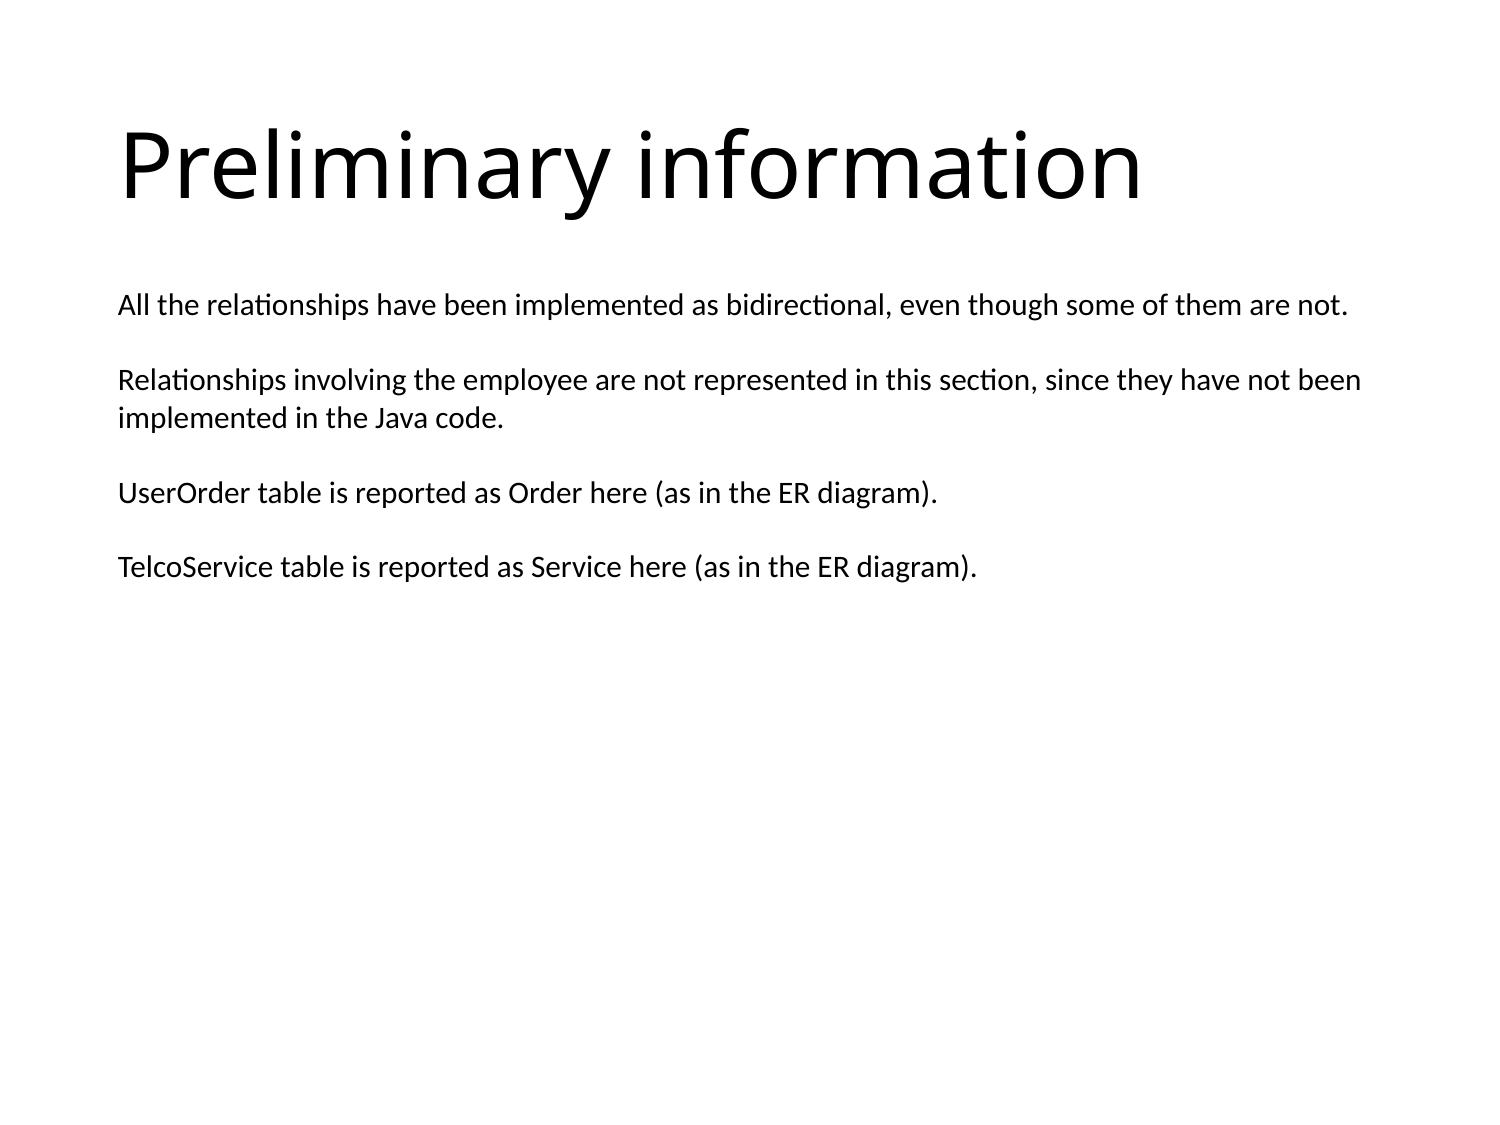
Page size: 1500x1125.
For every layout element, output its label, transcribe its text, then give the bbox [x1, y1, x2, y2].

text_box All the relationships have been implemented as bidirectional, even though some of them are not. Relationships involving the employee are not represented in this section, since they have not been implemented in the Java code. UserOrder table is reported as Order here (as in the ER diagram). TelcoService table is reported as Service here (as in the ER diagram). [103, 277, 1397, 592]
title Preliminary information [103, 59, 1397, 277]
